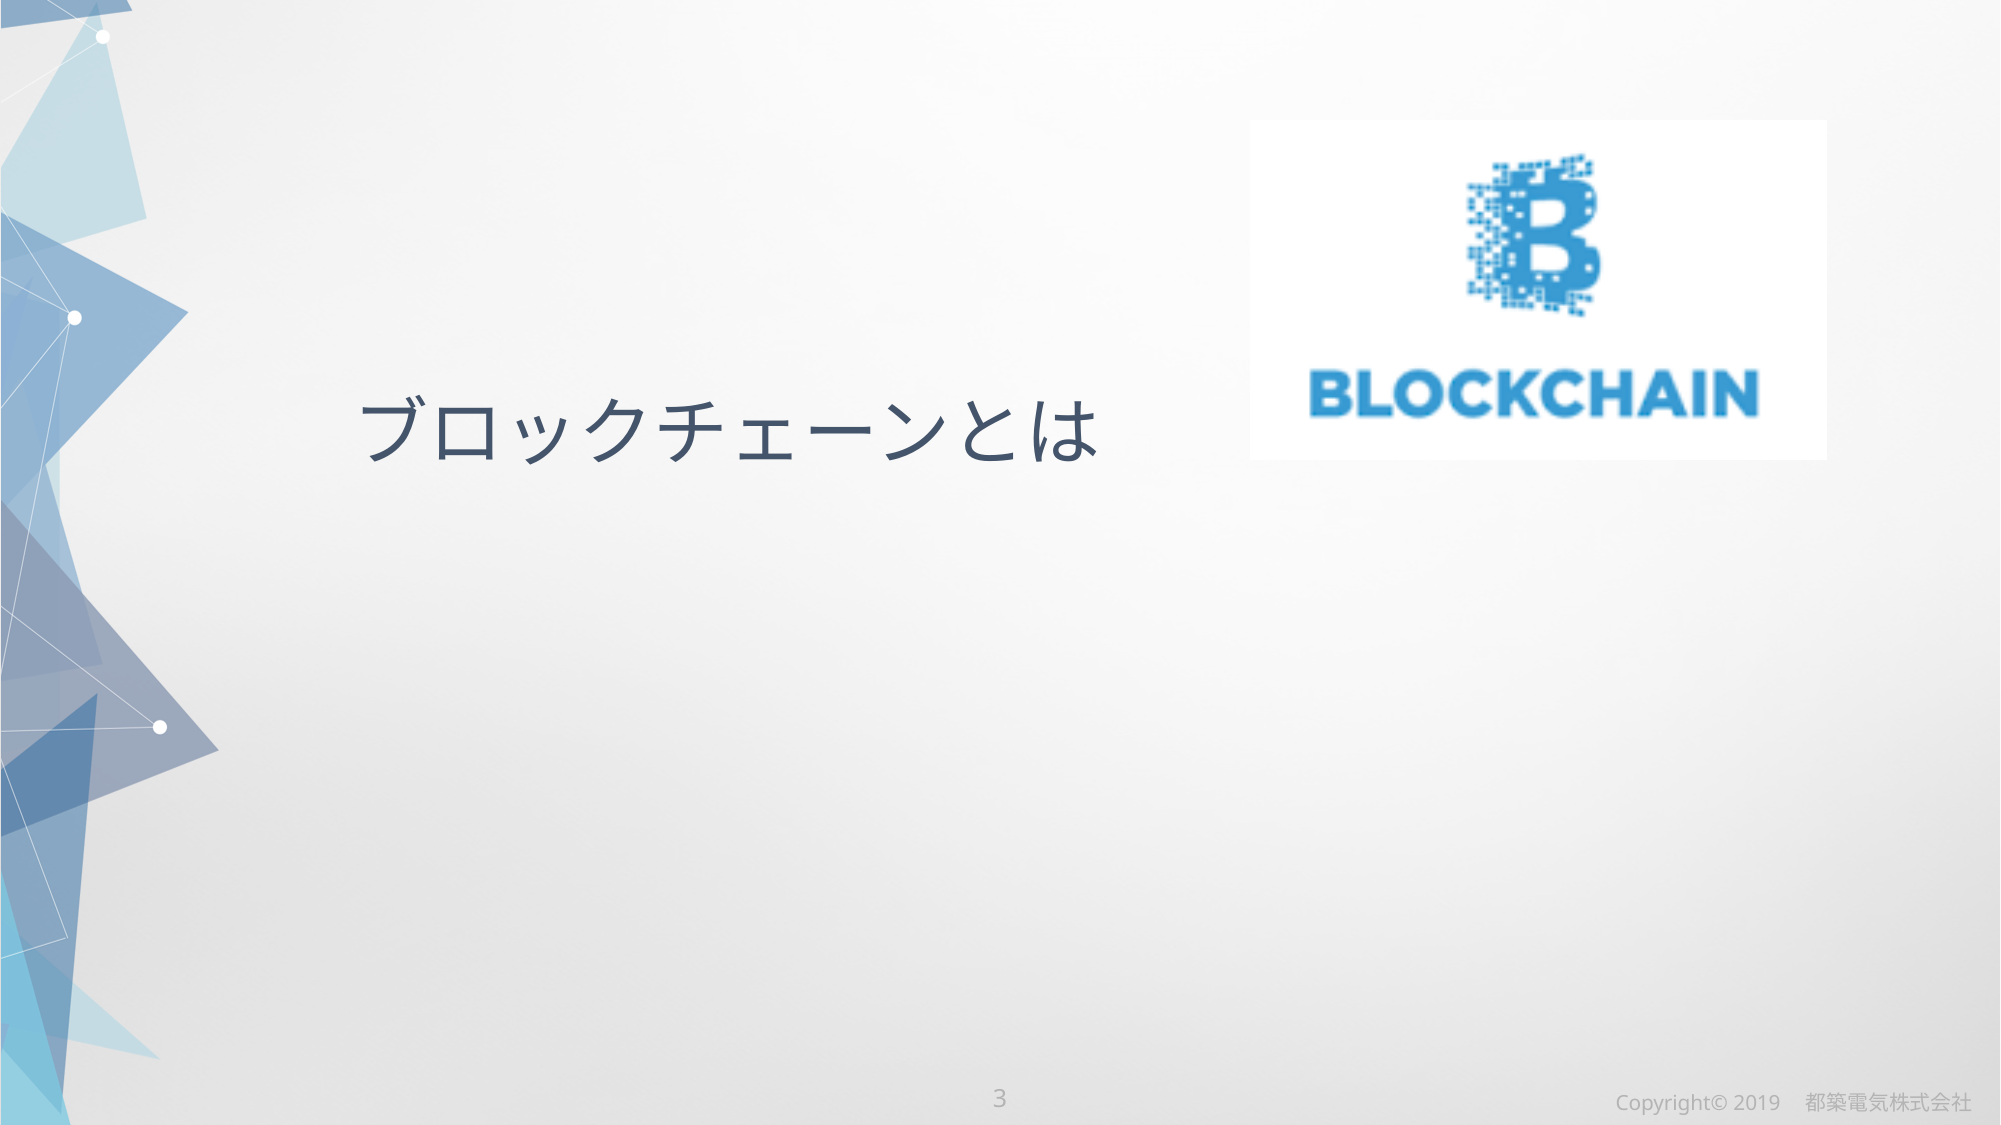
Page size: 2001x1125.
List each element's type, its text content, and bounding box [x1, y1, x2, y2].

footer Copyright© 2019 都築電気株式会社 [1312, 1062, 1987, 1123]
picture [0, 0, 2001, 1125]
title ブロックチェーンとは [338, 367, 1281, 503]
slide_number 2 [962, 1063, 1038, 1124]
